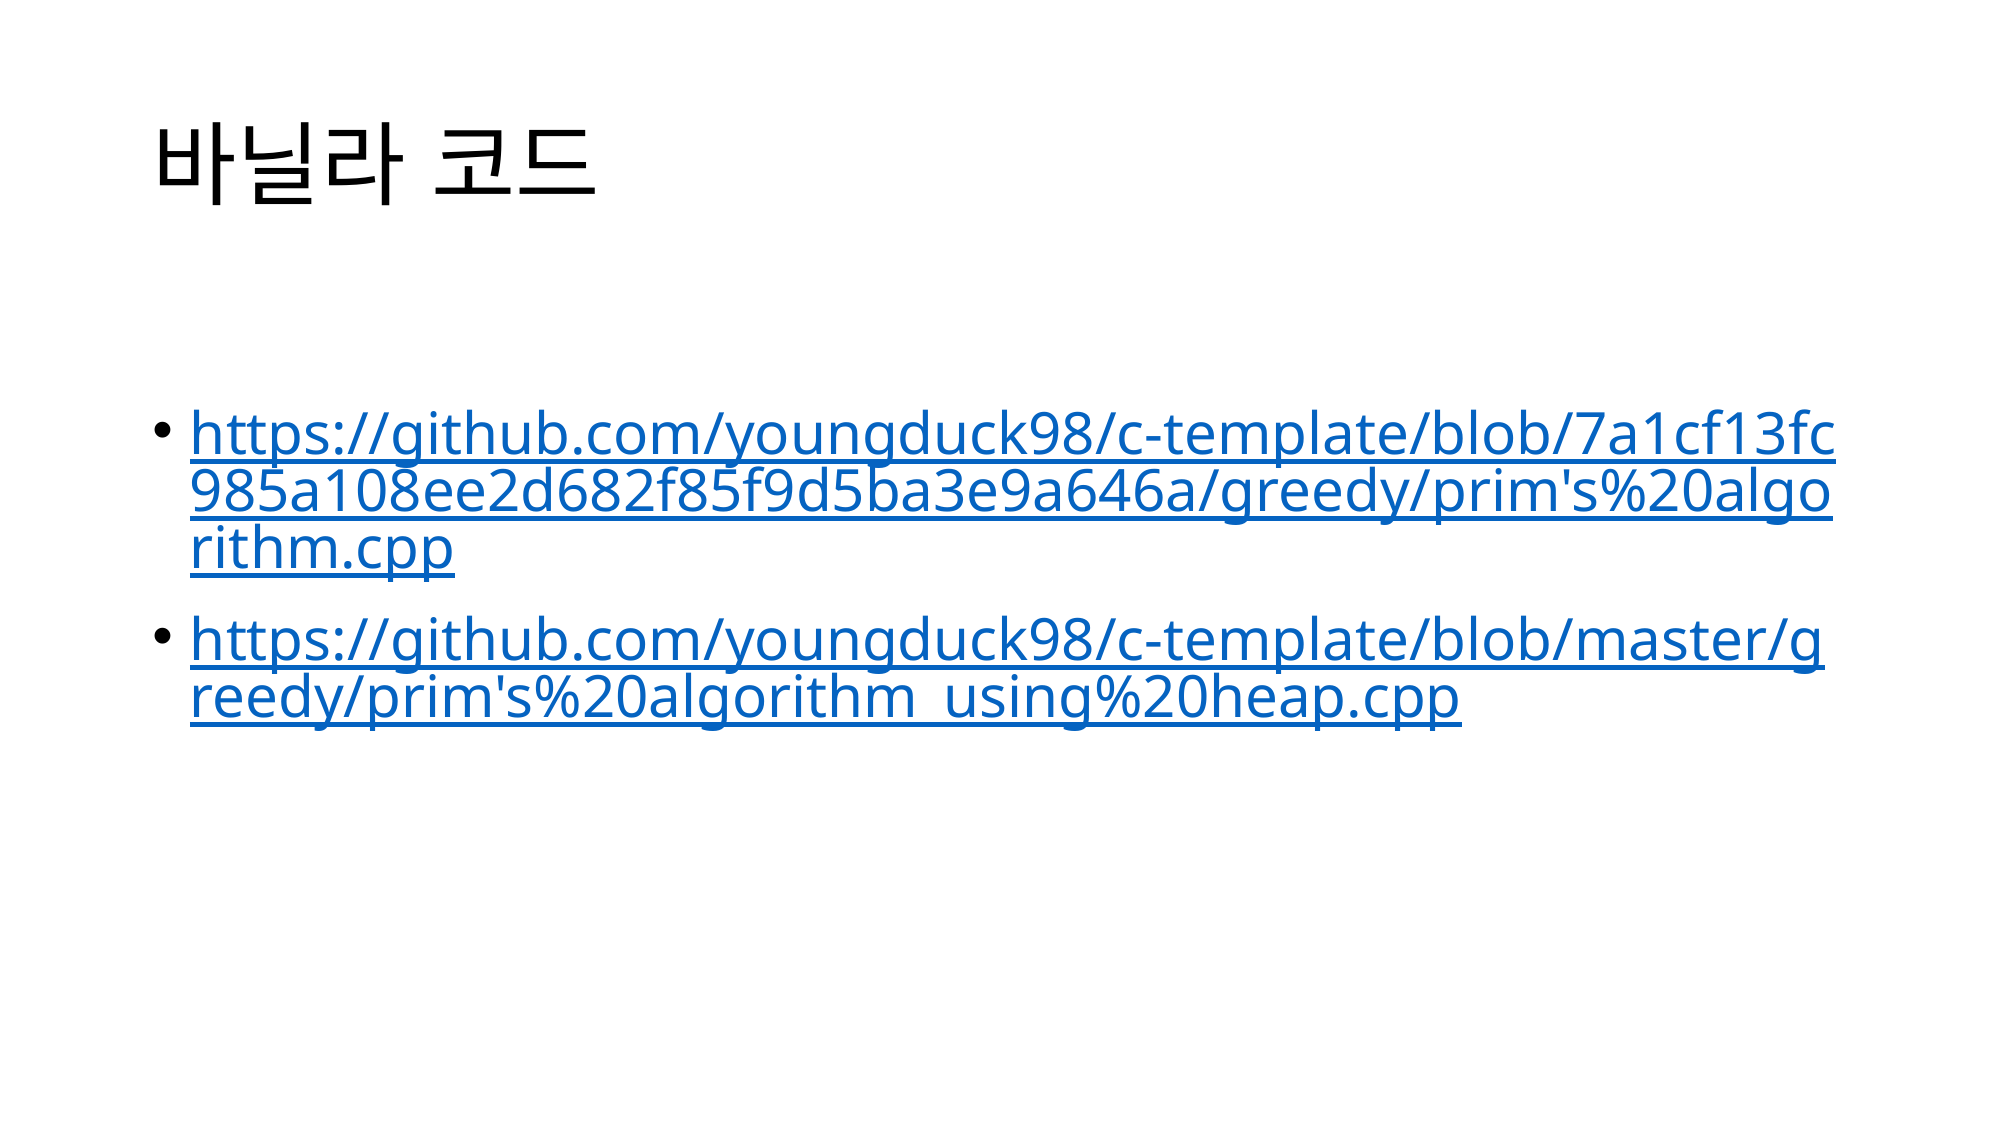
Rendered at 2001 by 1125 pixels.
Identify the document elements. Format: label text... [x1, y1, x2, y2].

list https://github.com/youngduck98/c-template/blob/7a1cf13fc985a108ee2d682f85f9d5ba3e9a646a/greedy/prim's%20algorithm.cpp https://github.com/youngduck98/c-template/blob/master/greedy/prim's%20algorithm_using%20heap.cpp [137, 299, 1863, 1014]
title 바닐라 코드 [137, 59, 1863, 278]
